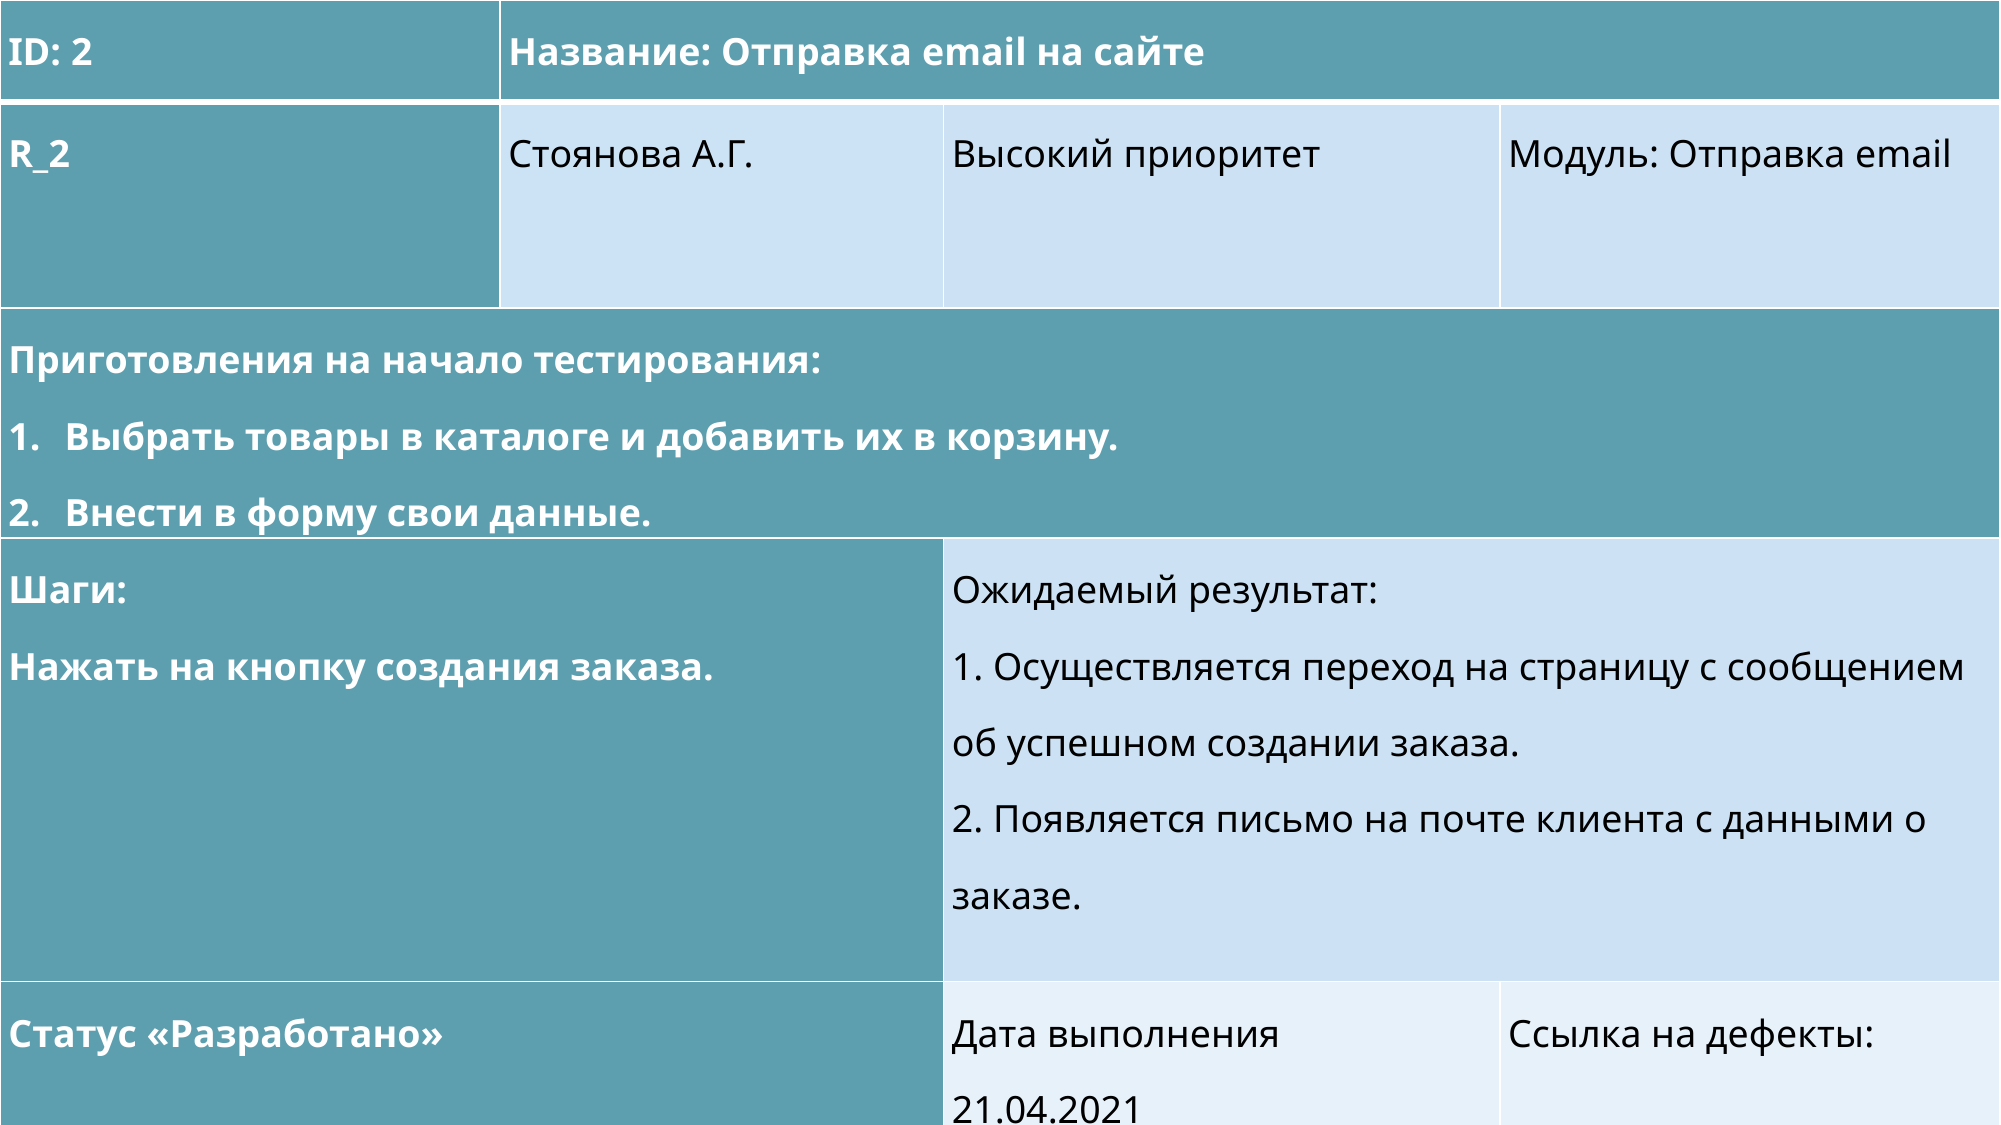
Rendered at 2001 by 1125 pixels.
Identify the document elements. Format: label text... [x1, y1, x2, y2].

table_cell Статус «Разработано» [1, 982, 943, 1125]
table_cell Стоянова А.Г. [501, 105, 943, 307]
table_cell Дата выполнения 21.04.2021 [944, 982, 1499, 1125]
table_header ID: 2 [1, 1, 499, 99]
table_cell Ожидаемый результат: 1. Осуществляется переход на страницу с сообщением об успешном создании заказа. 2. Появляется письмо на почте клиента с данными о заказе. [944, 539, 1999, 981]
table_cell Высокий приоритет [944, 105, 1499, 307]
table_header Название: Отправка email на сайте [501, 1, 1999, 99]
table_cell Ссылка на дефекты: [1501, 982, 1999, 1125]
table_cell Приготовления на начало тестирования: Выбрать товары в каталоге и добавить их в корзину. Внести в форму свои данные. [1, 309, 1999, 537]
table_cell R_2 [1, 105, 499, 307]
table_cell Модуль: Отправка email [1501, 105, 1999, 307]
table_cell Шаги: Нажать на кнопку создания заказа. [1, 539, 943, 981]
